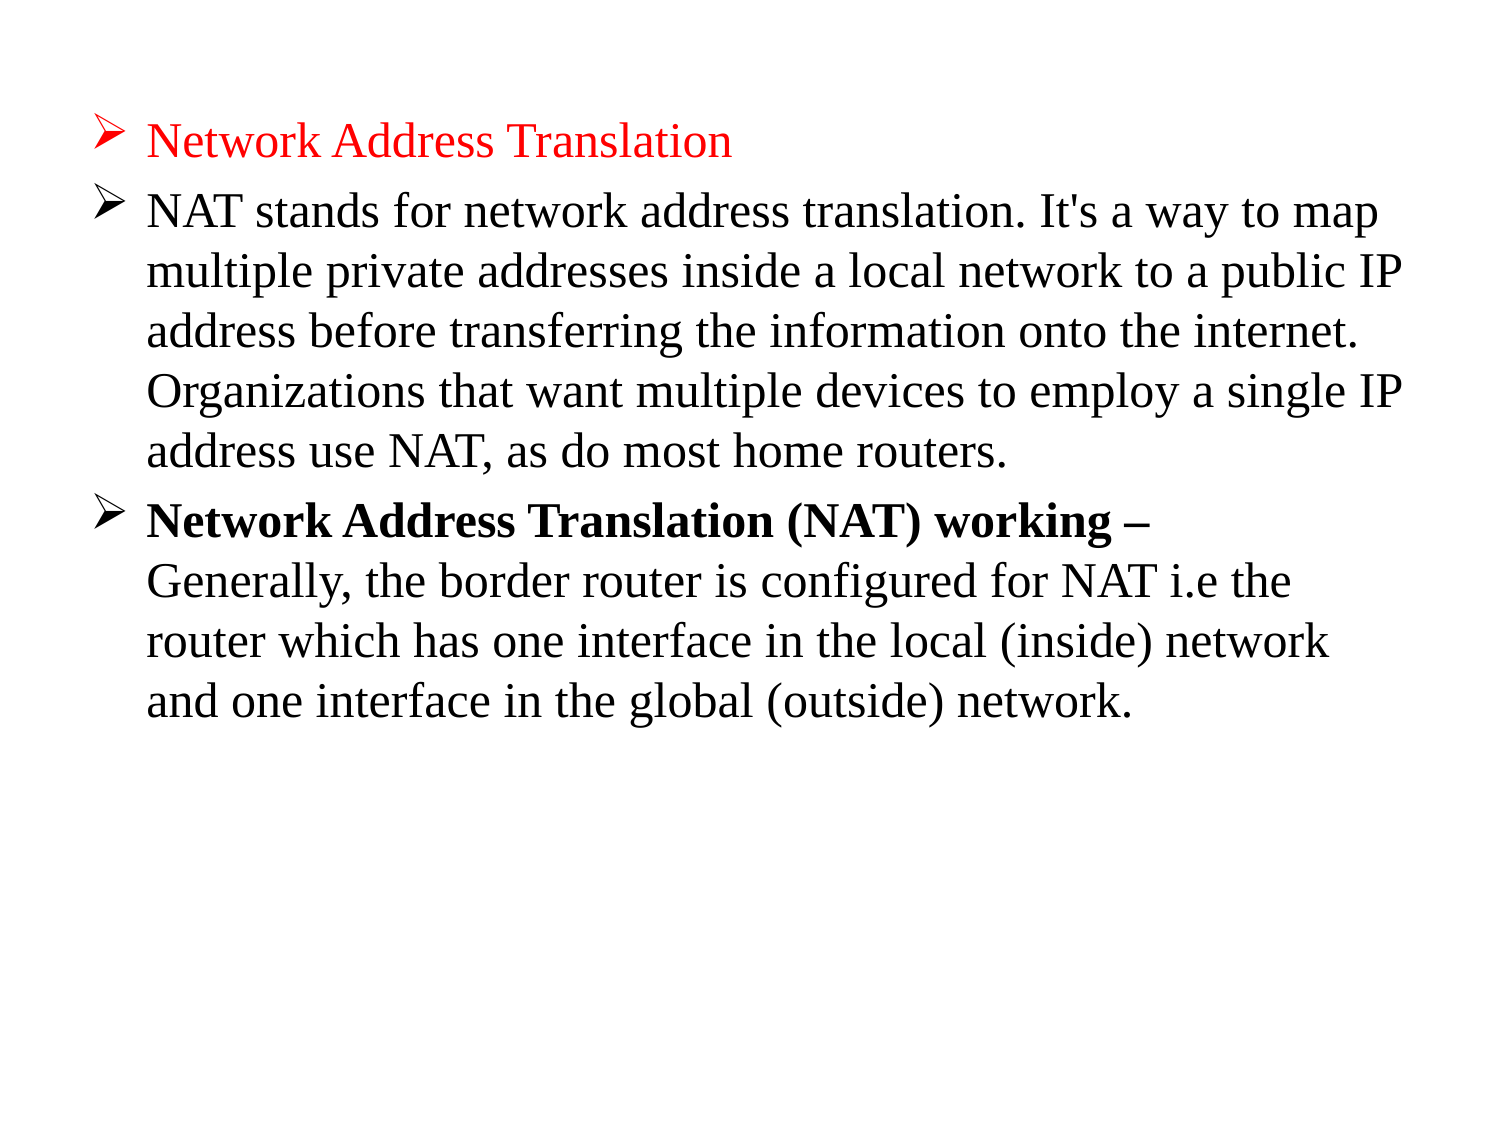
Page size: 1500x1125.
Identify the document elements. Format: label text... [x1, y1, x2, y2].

list Network Address Translation NAT stands for network address translation. It's a way to map multiple private addresses inside a local network to a public IP address before transferring the information onto the internet. Organizations that want multiple devices to employ a single IP address use NAT, as do most home routers. Network Address Translation (NAT) working – Generally, the border router is configured for NAT i.e the router which has one interface in the local (inside) network and one interface in the global (outside) network. [75, 99, 1425, 1005]
